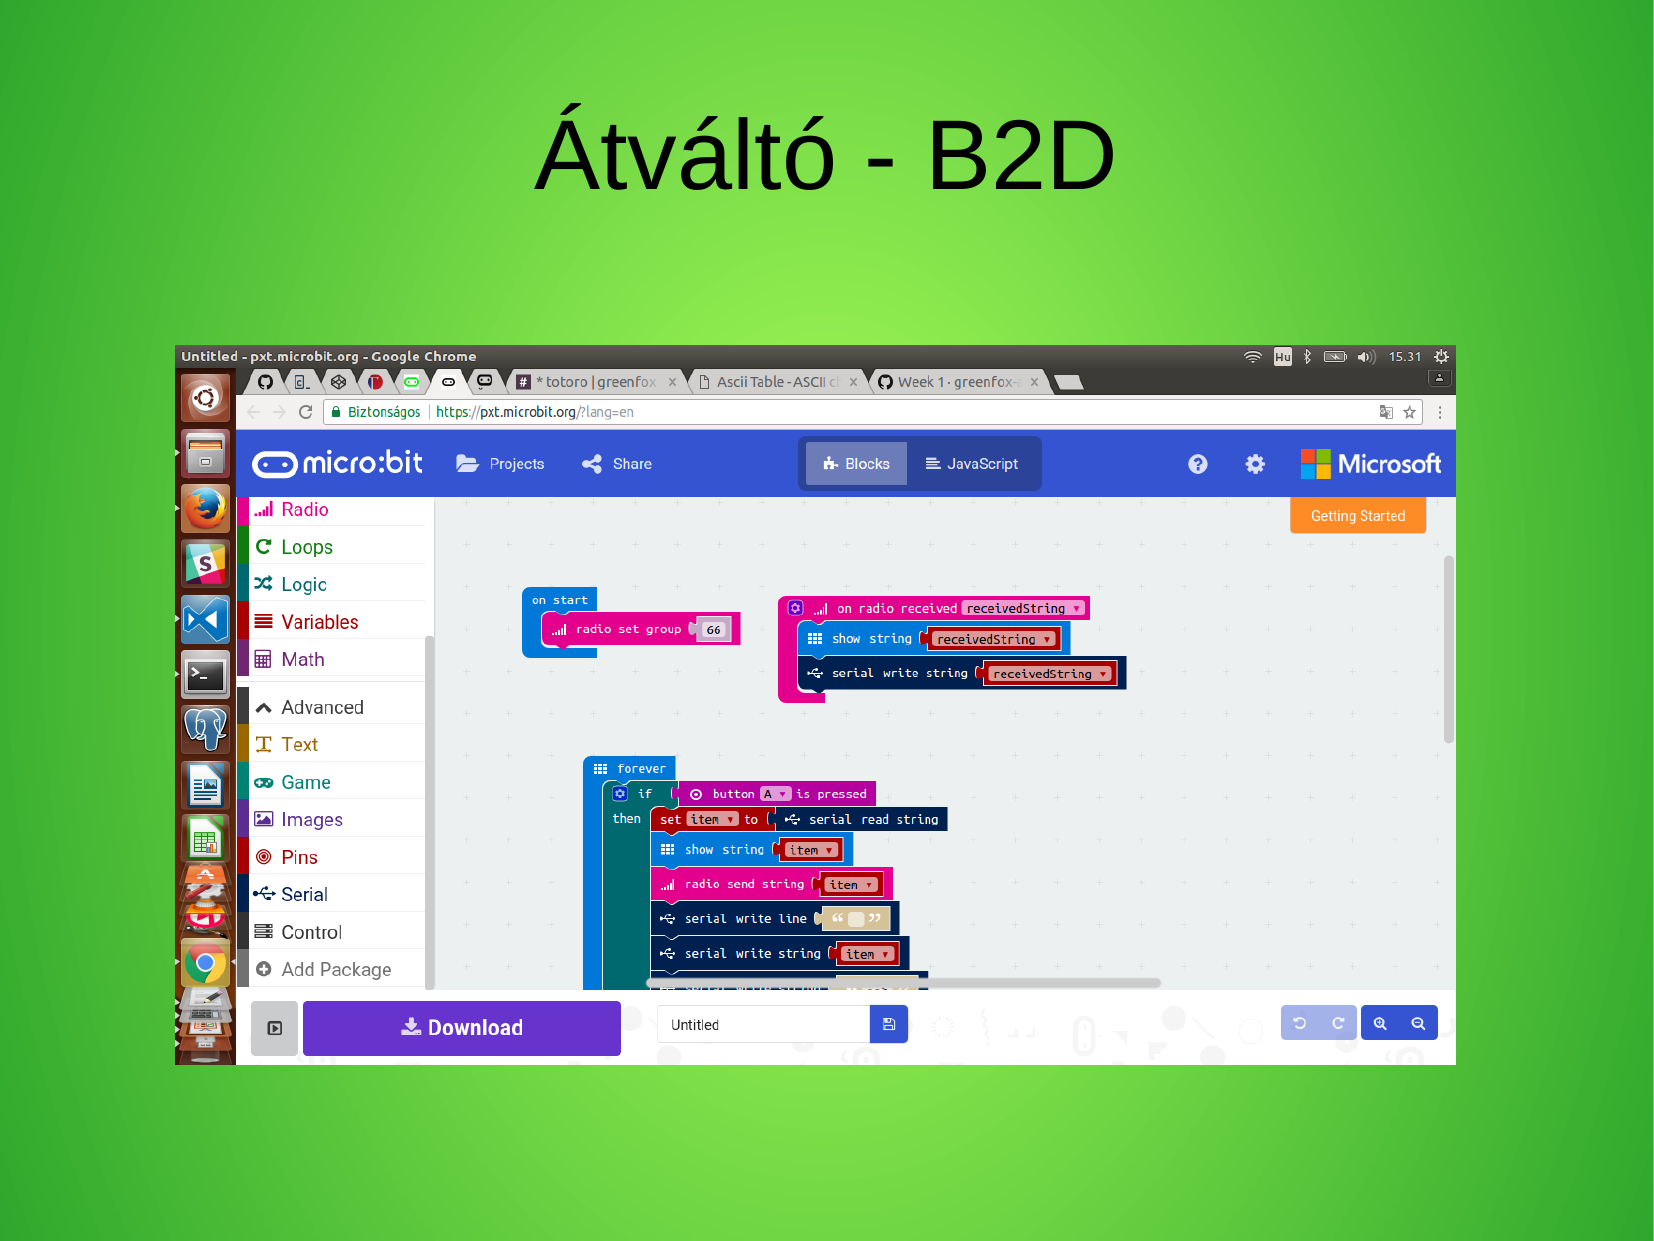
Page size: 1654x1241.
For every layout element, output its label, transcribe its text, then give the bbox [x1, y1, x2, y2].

text_box Átváltó - B2D [82, 47, 1571, 252]
picture [0, 0, 1654, 1241]
